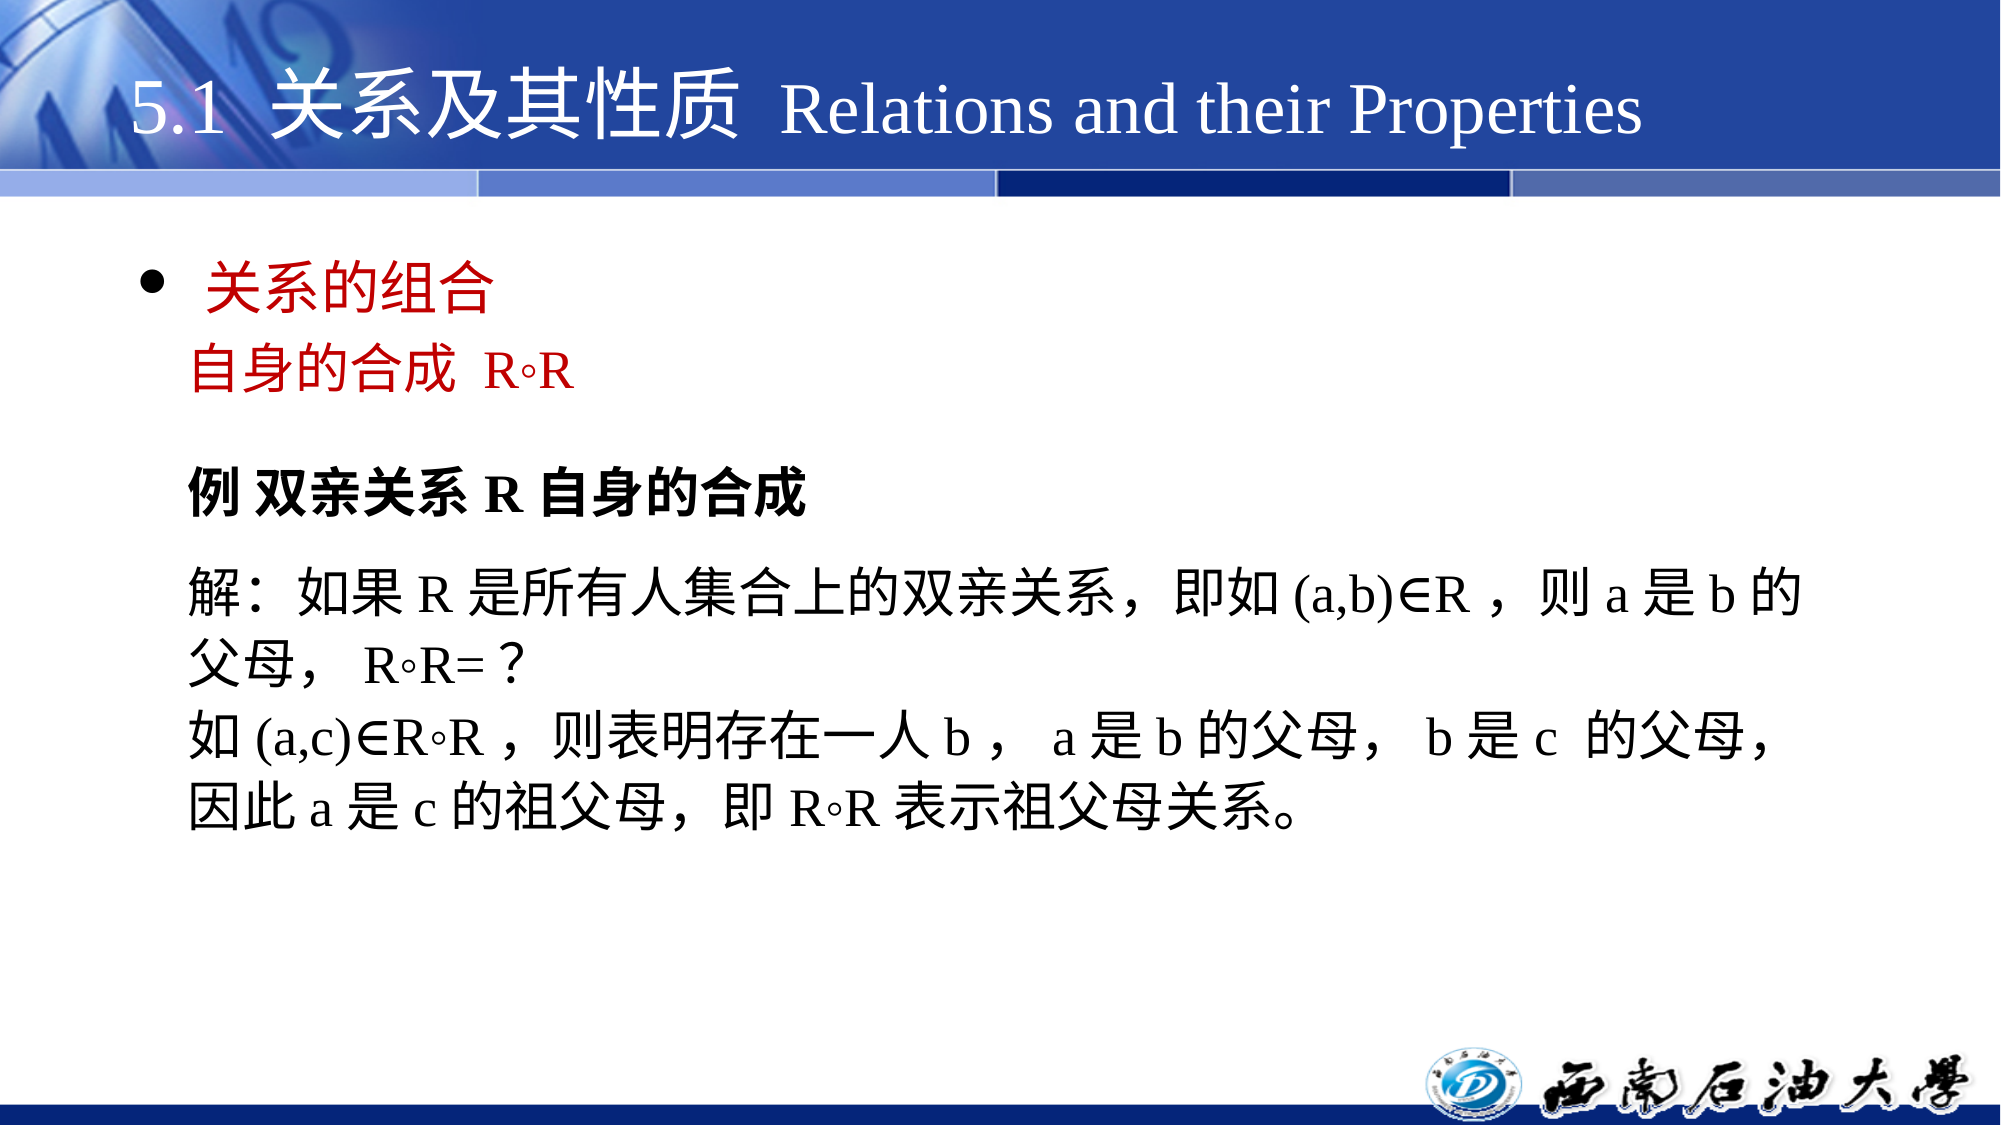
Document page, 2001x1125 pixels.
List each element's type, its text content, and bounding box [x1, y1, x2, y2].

text_box 关系的组合 自身的合成 R◦R [122, 230, 1473, 407]
text_box 例 双亲关系R自身的合成 [173, 444, 1863, 531]
text_box 解：如果R是所有人集合上的双亲关系，即如(a,b)∈R，则a是b的父母，R◦R=？ 如(a,c)∈R◦R，则表明存在一人b，a是b的父母，b是c 的父母，因此a是c的祖父母，即R◦R表示祖父母关系。 [173, 544, 1863, 845]
title 5.1 关系及其性质 Relations and their Properties [113, 0, 1774, 209]
picture [0, 0, 2001, 1125]
